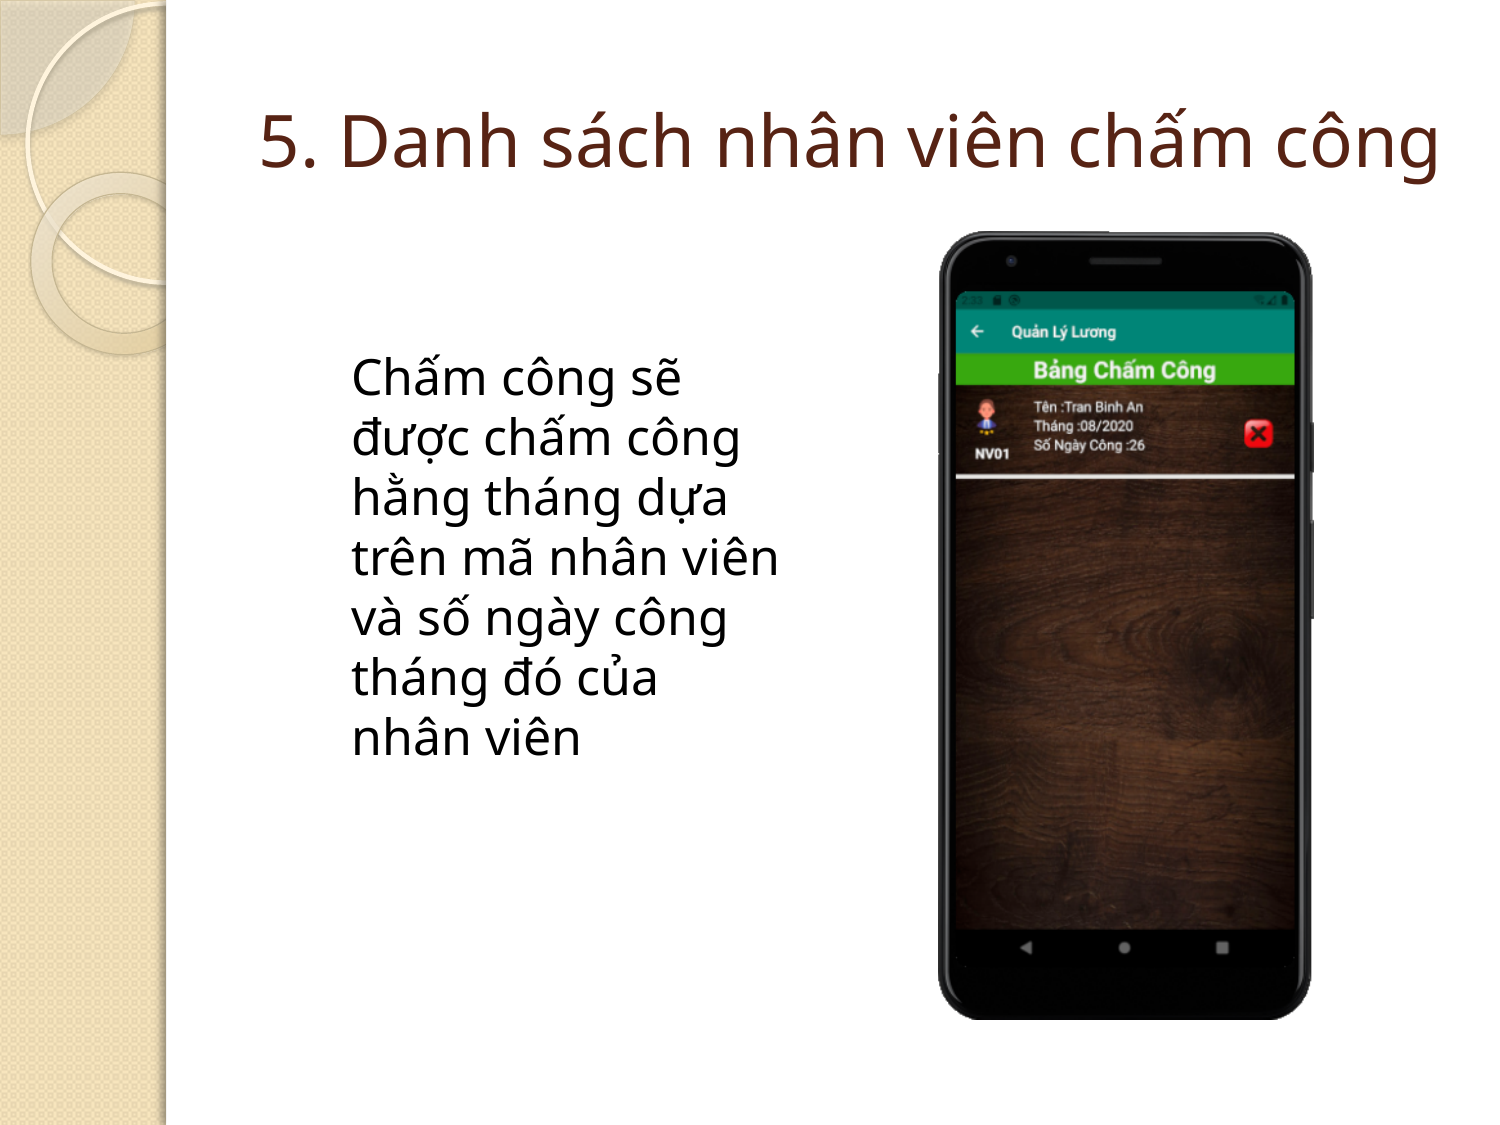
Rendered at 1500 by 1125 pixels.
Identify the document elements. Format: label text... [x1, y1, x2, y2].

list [938, 231, 1314, 1020]
title 5. Danh sách nhân viên chấm công [235, 45, 1466, 233]
text_box Chấm công sẽ được chấm công hằng tháng dựa trên mã nhân viên và số ngày công tháng đó của nhân viên [336, 338, 798, 773]
